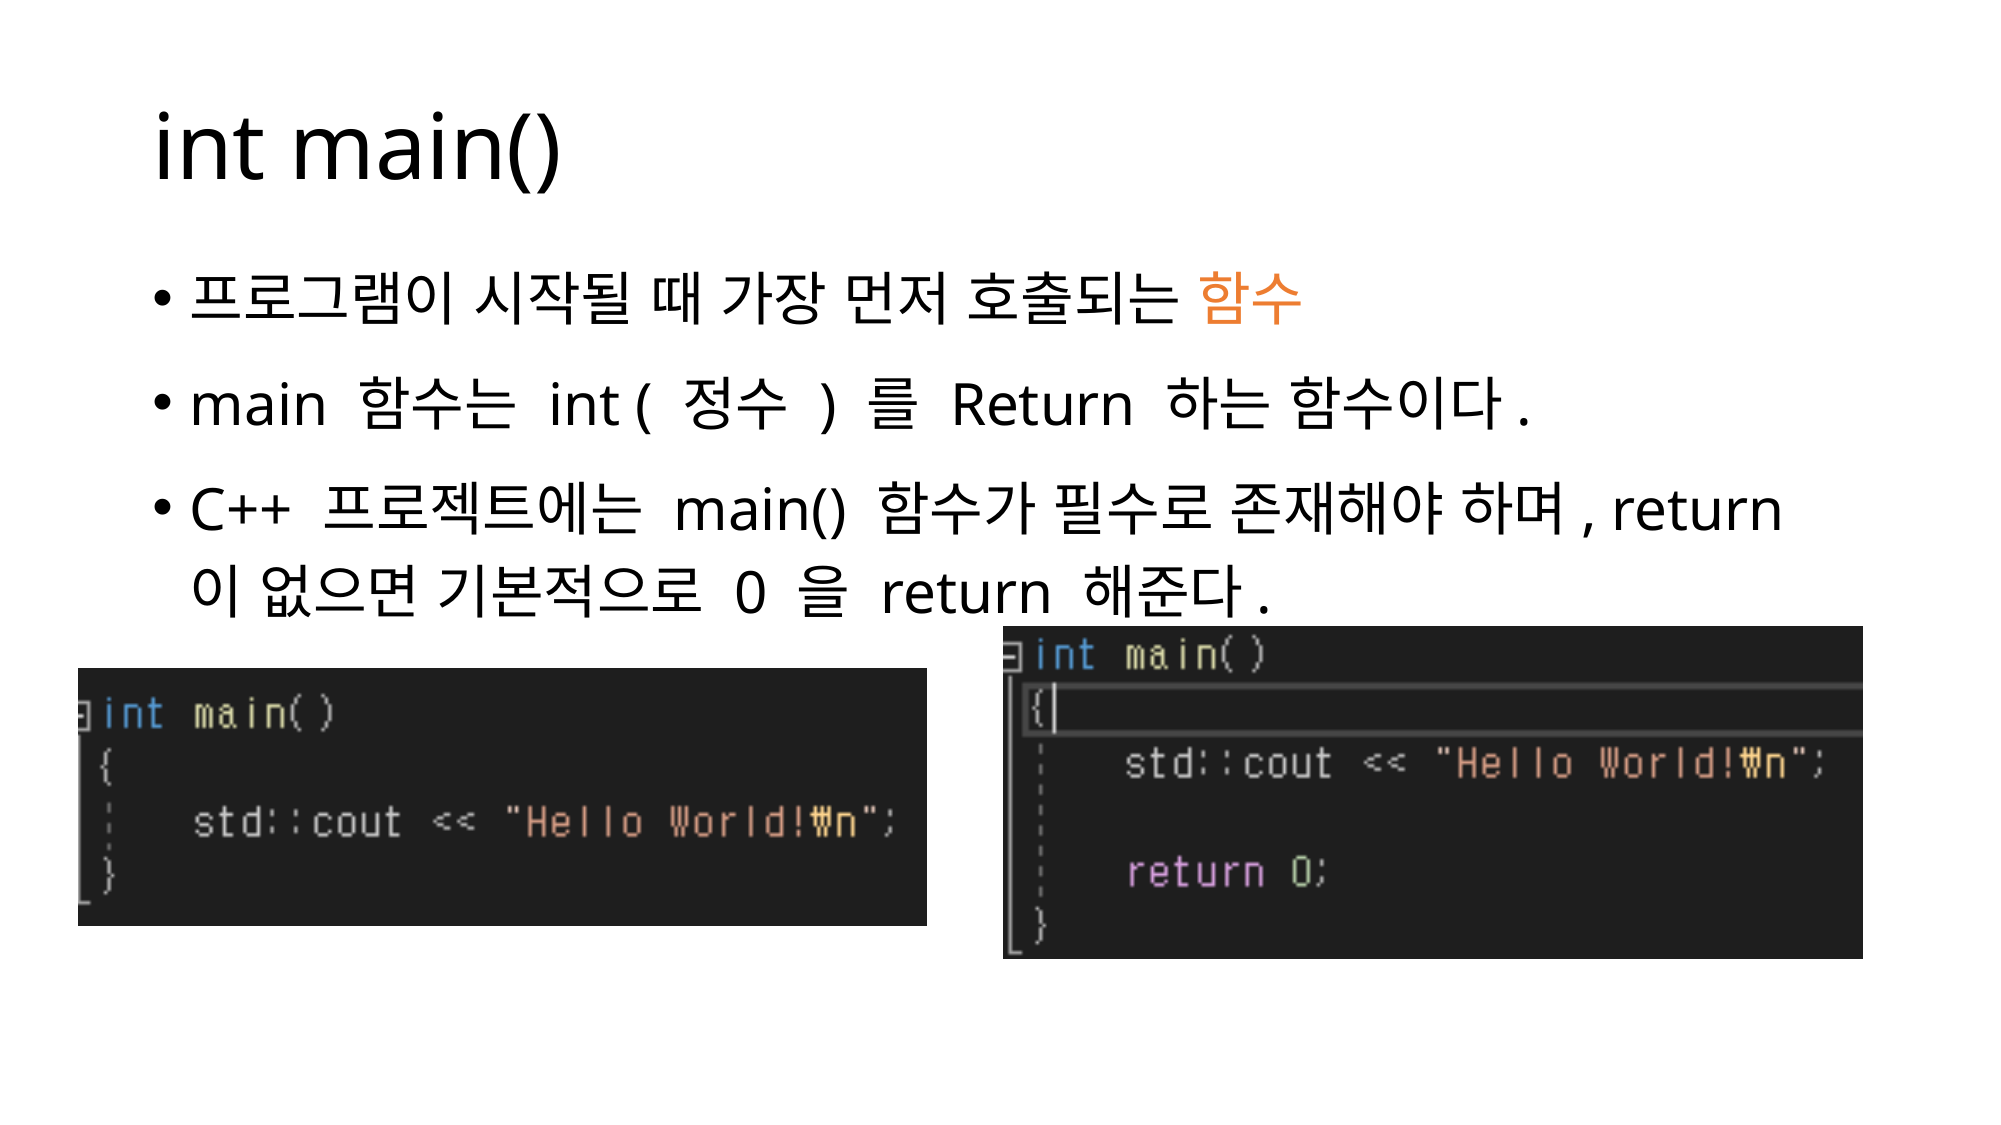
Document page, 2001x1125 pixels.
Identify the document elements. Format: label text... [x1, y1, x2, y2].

title int main() [137, 59, 1863, 240]
list 프로그램이 시작될 때 가장 먼저 호출되는 함수 main 함수는 int ( 정수 ) 를 Return 하는 함수이다. C++ 프로젝트에는 main() 함수가 필수로 존재해야 하며, return 이 없으면 기본적으로 0 을 return 해준다. [137, 240, 1863, 1014]
picture [1003, 626, 1863, 959]
picture [78, 668, 927, 926]
